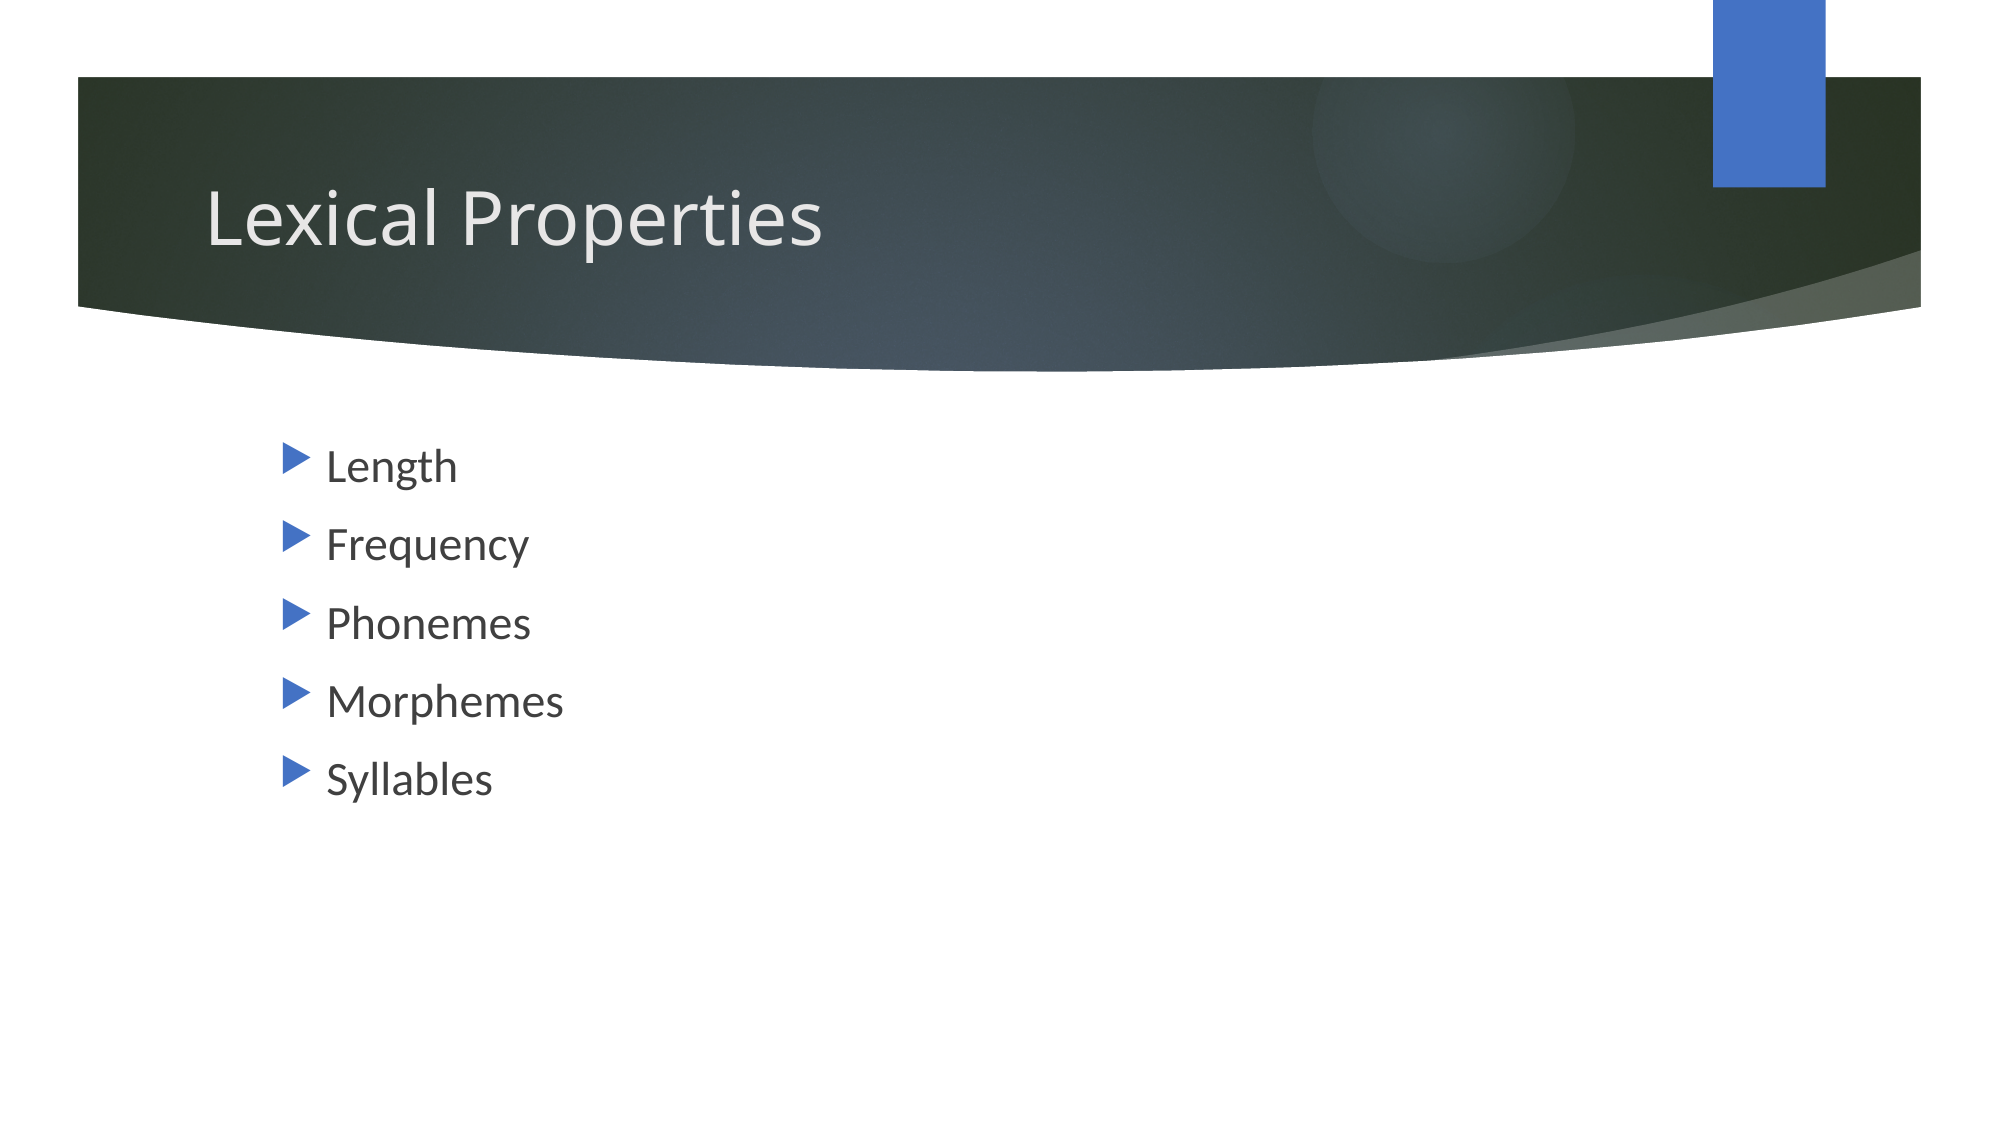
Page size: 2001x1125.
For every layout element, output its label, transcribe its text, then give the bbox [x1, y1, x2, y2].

list Length Frequency Phonemes Morphemes Syllables [189, 427, 1627, 988]
title Lexical Properties [189, 155, 1627, 275]
